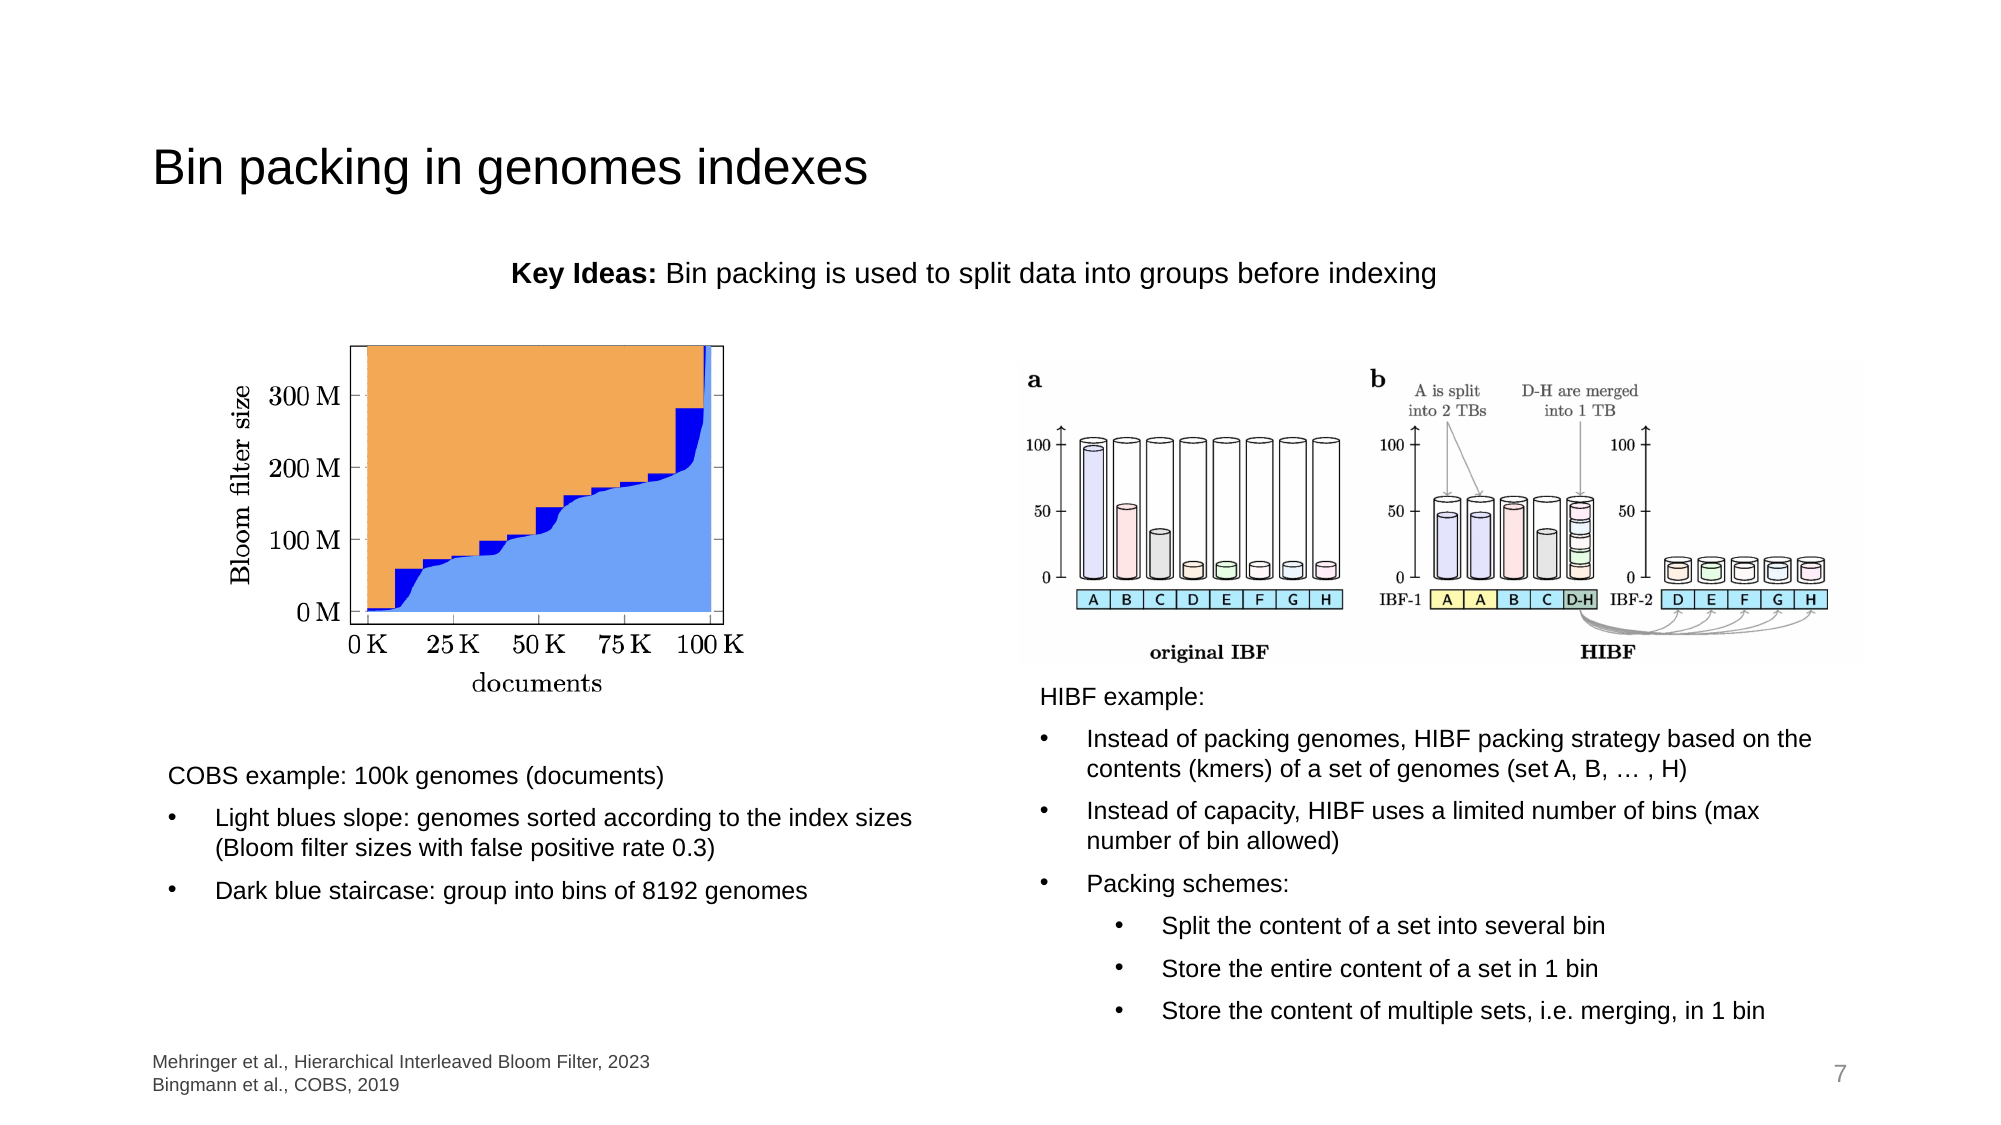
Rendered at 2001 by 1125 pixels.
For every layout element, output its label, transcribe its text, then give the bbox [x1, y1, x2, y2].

text_box HIBF example: Instead of packing genomes, HIBF packing strategy based on the contents (kmers) of a set of genomes (set A, B, … , H) Instead of capacity, HIBF uses a limited number of bins (max number of bin allowed) Packing schemes: Split the content of a set into several bin Store the entire content of a set in 1 bin Store the content of multiple sets, i.e. merging, in 1 bin [1025, 672, 1847, 1032]
text_box Key Ideas: Bin packing is used to split data into groups before indexing [389, 247, 1560, 297]
title Bin packing in genomes indexes [137, 59, 1863, 278]
text_box COBS example: 100k genomes (documents) Light blues slope: genomes sorted according to the index sizes (Bloom filter sizes with false positive rate 0.3) Dark blue staircase: group into bins of 8192 genomes [153, 751, 975, 912]
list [214, 313, 787, 713]
picture [1018, 361, 1863, 666]
slide_number 7 [1412, 1042, 1863, 1103]
footer Mehringer et al., Hierarchical Interleaved Bloom Filter, 2023 Bingmann et al., COBS, 2019 [137, 1042, 1338, 1103]
